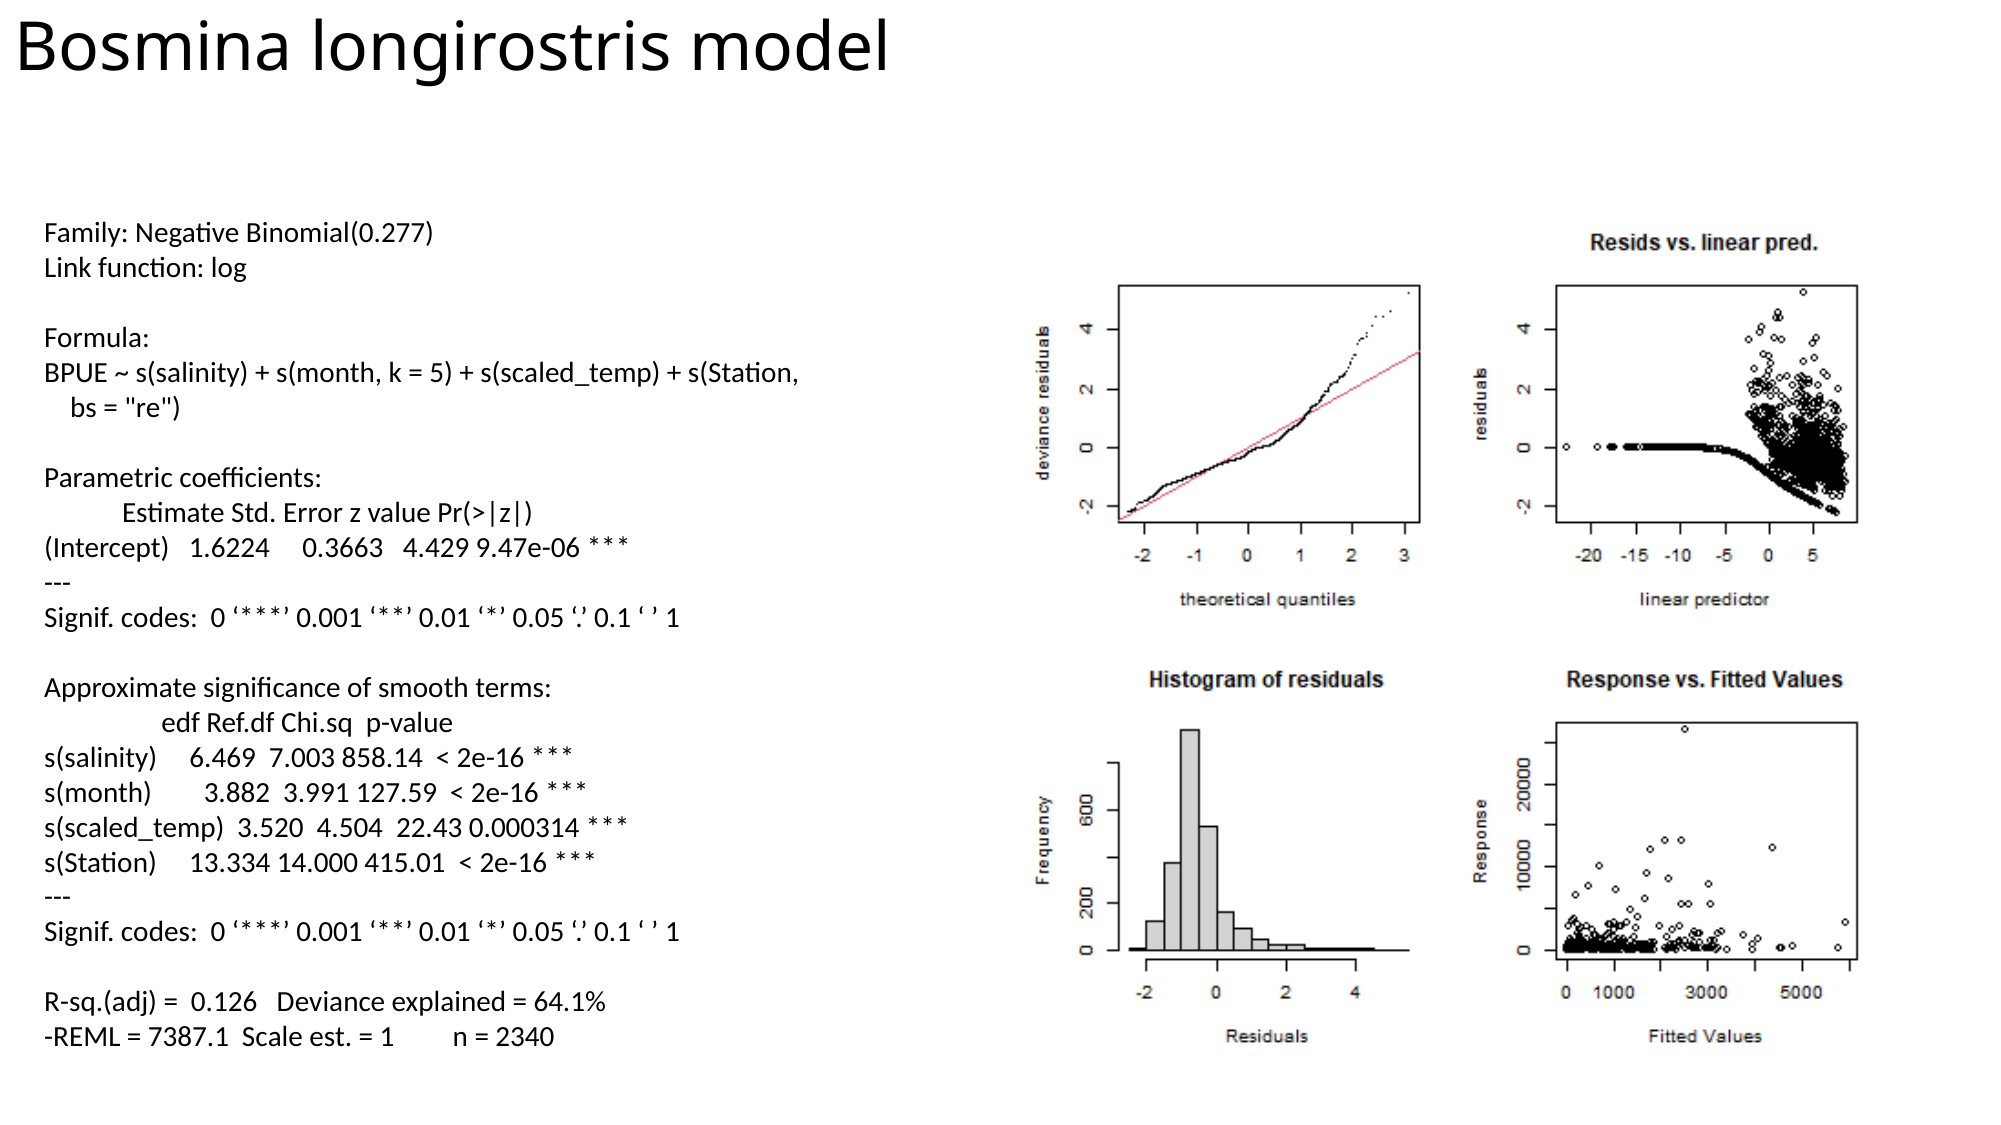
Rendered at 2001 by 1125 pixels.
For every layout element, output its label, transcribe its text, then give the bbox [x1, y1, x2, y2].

picture [1029, 196, 1904, 1070]
text_box Family: Negative Binomial(0.277) Link function: log Formula: BPUE ~ s(salinity) + s(month, k = 5) + s(scaled_temp) + s(Station, bs = "re") Parametric coefficients: Estimate Std. Error z value Pr(>|z|) (Intercept) 1.6224 0.3663 4.429 9.47e-06 *** --- Signif. codes: 0 ‘***’ 0.001 ‘**’ 0.01 ‘*’ 0.05 ‘.’ 0.1 ‘ ’ 1 Approximate significance of smooth terms: edf Ref.df Chi.sq p-value s(salinity) 6.469 7.003 858.14 < 2e-16 *** s(month) 3.882 3.991 127.59 < 2e-16 *** s(scaled_temp) 3.520 4.504 22.43 0.000314 *** s(Station) 13.334 14.000 415.01 < 2e-16 *** --- Signif. codes: 0 ‘***’ 0.001 ‘**’ 0.01 ‘*’ 0.05 ‘.’ 0.1 ‘ ’ 1 R-sq.(adj) = 0.126 Deviance explained = 64.1% -REML = 7387.1 Scale est. = 1 n = 2340 [29, 171, 989, 1060]
text_box Bosmina longirostris model [0, 4, 1250, 93]
